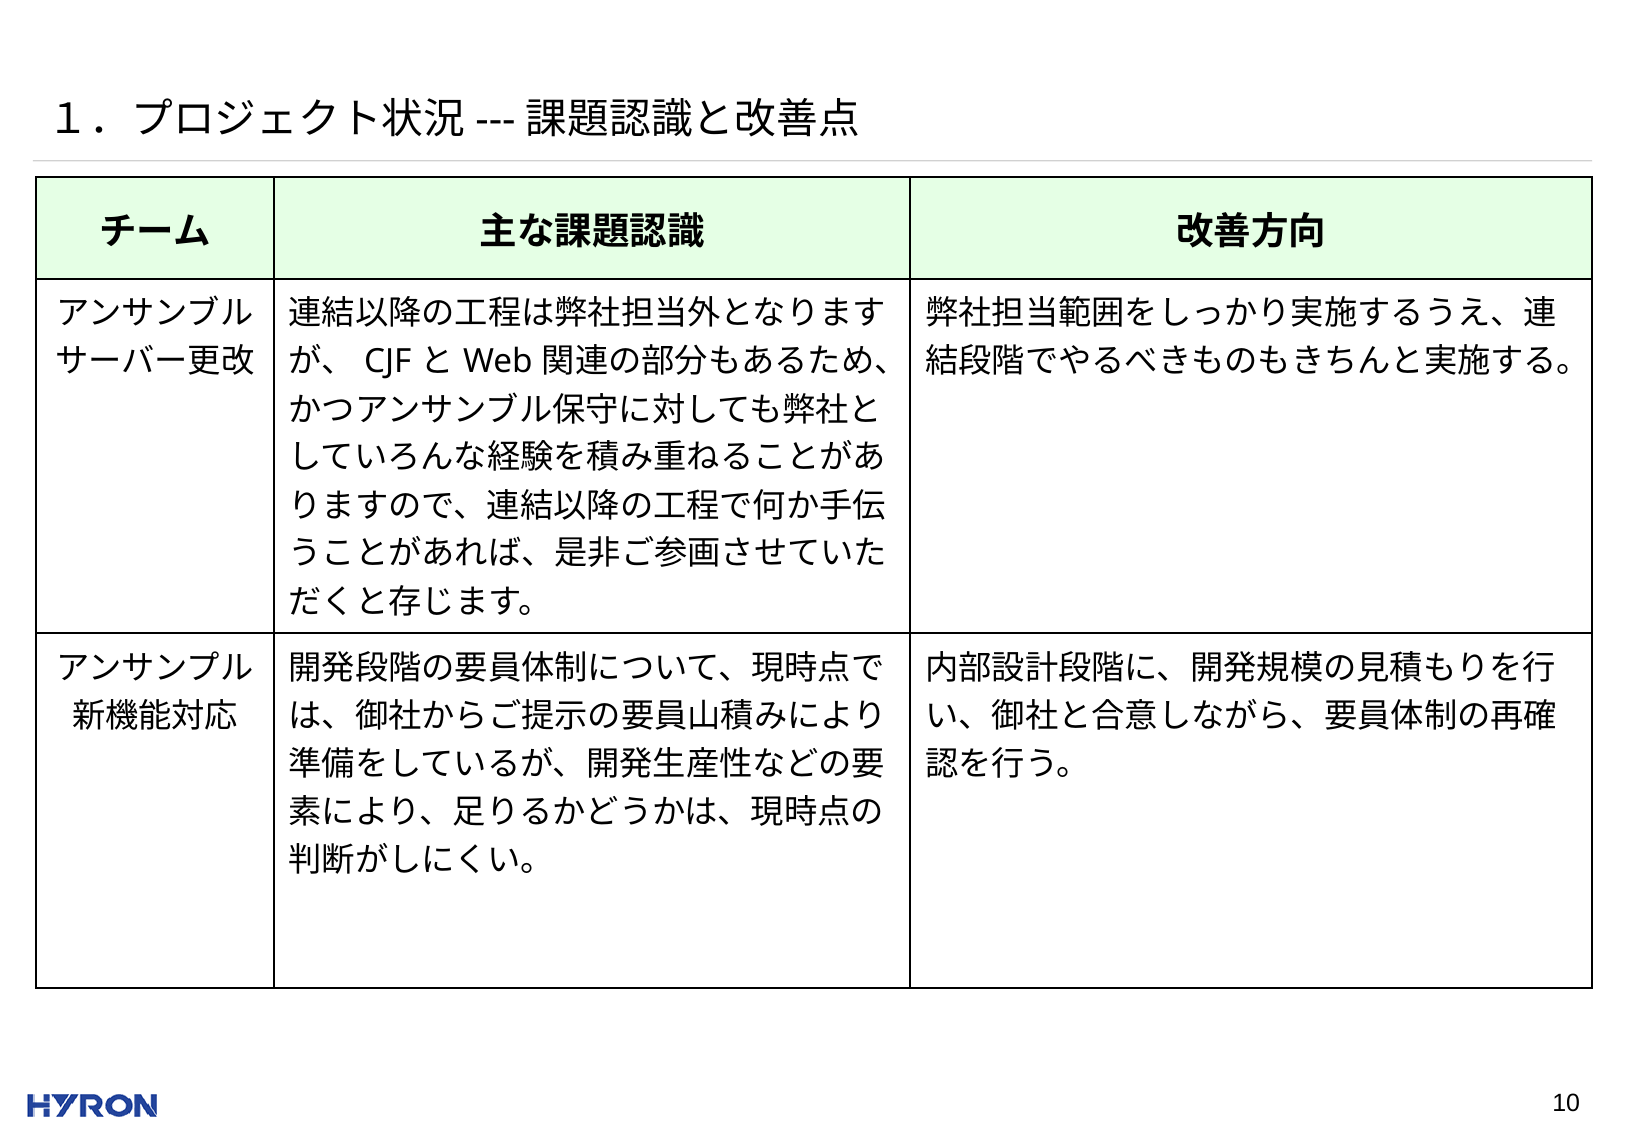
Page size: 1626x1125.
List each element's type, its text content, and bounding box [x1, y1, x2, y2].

table_cell 弊社担当範囲をしっかり実施するうえ、連結段階でやるべきものもきちんと実施する。 [911, 280, 1591, 632]
table_header チーム [37, 178, 273, 278]
picture [16, 1088, 167, 1125]
table_header 改善方向 [911, 178, 1591, 278]
table_cell 開発段階の要員体制について、現時点では、御社からご提示の要員山積みにより準備をしているが、開発生産性などの要素により、足りるかどうかは、現時点の判断がしにくい。 [275, 634, 909, 987]
table_cell アンサンプル 新機能対応 [37, 634, 273, 987]
table_cell 内部設計段階に、開発規模の見積もりを行い、御社と合意しながら、要員体制の再確認を行う。 [911, 634, 1591, 987]
table_cell アンサンブル サーバー更改 [37, 280, 273, 632]
table_cell 連結以降の工程は弊社担当外となりますが、CJFとWeb関連の部分もあるため、かつアンサンブル保守に対しても弊社としていろんな経験を積み重ねることがありますので、連結以降の工程で何か手伝うことがあれば、是非ご参画させていただくと存じます。 [275, 280, 909, 632]
list １．プロジェクト状況---課題認識と改善点 [32, 90, 1593, 149]
table_header 主な課題認識 [275, 178, 909, 278]
